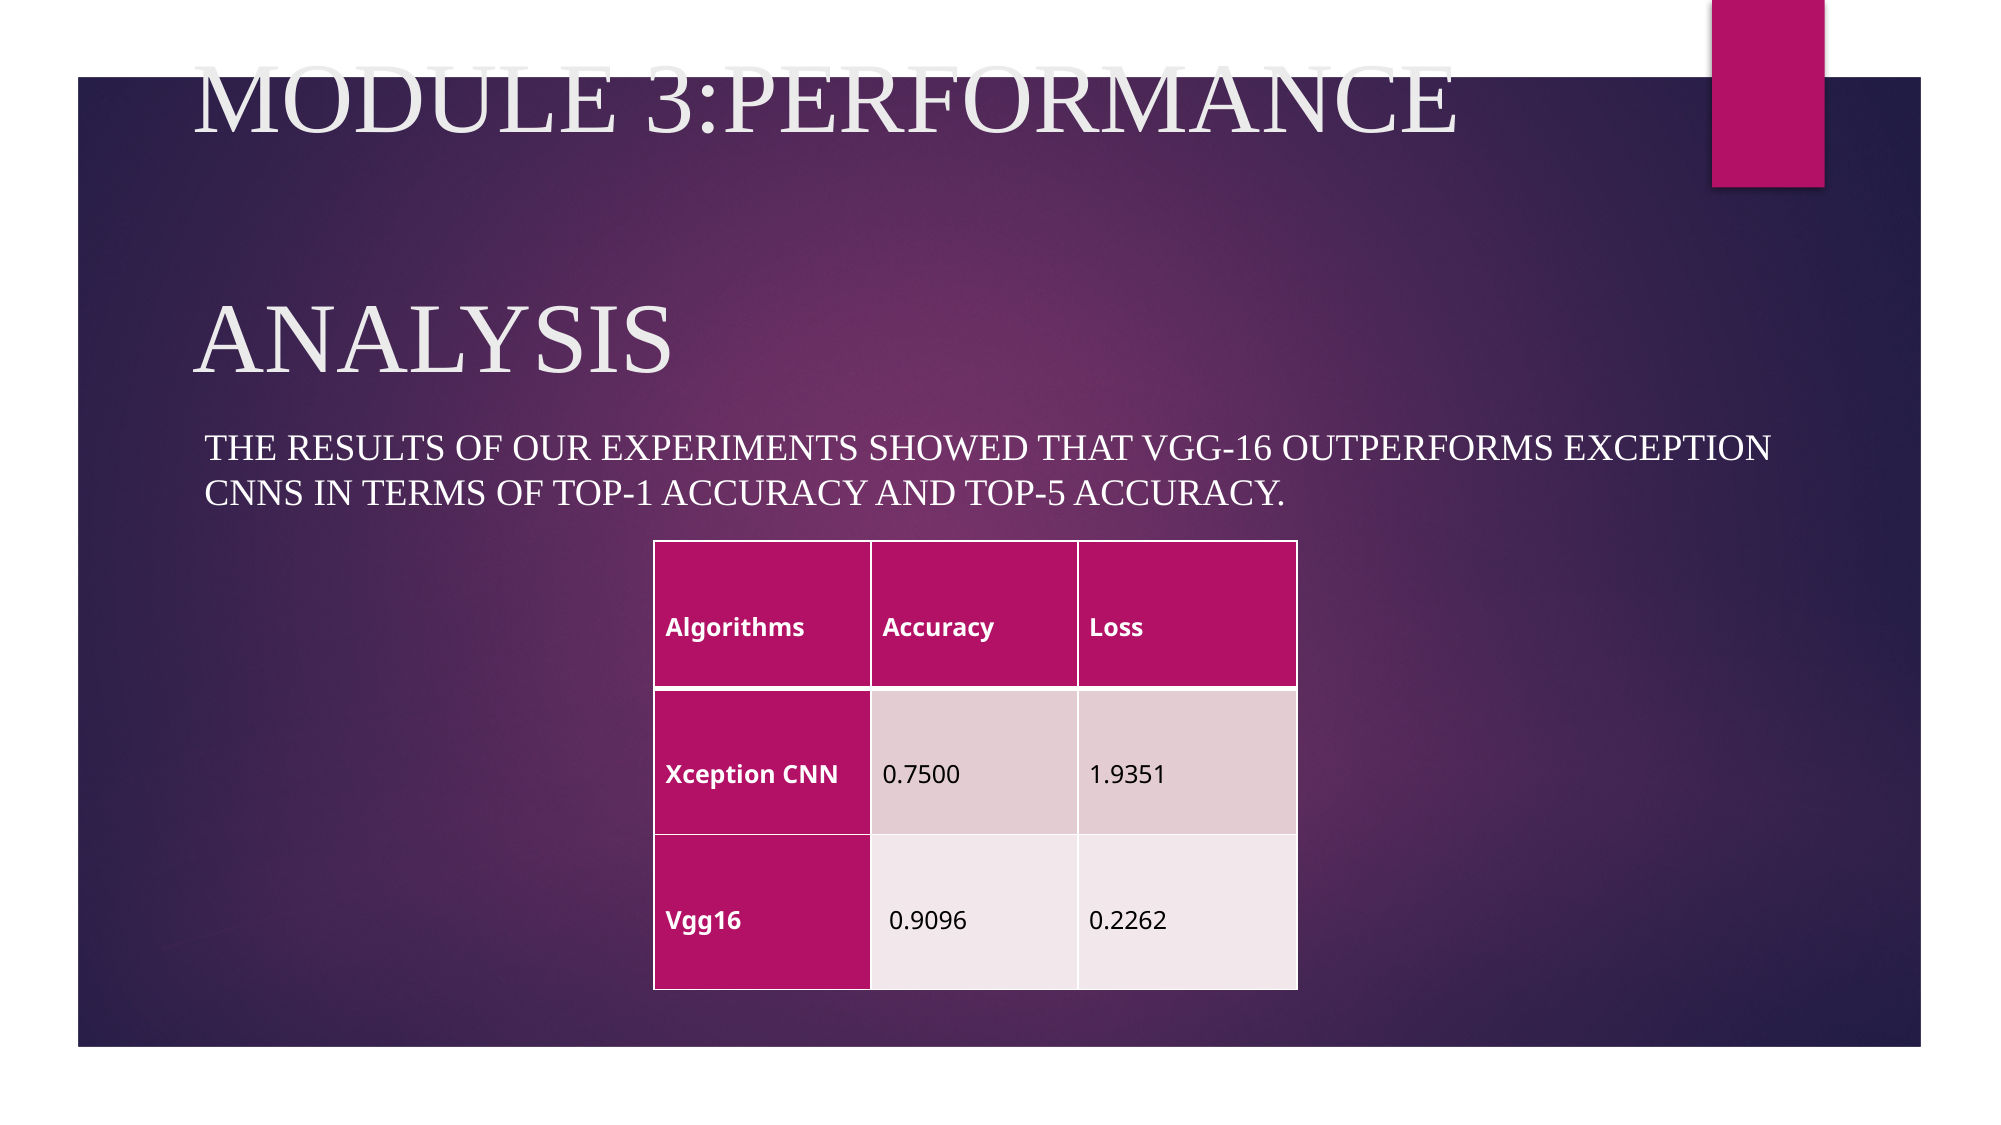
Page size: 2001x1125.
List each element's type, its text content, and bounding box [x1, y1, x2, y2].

table_cell 0.7500 [872, 692, 1077, 834]
table_cell Xception CNN [655, 691, 870, 834]
table_header Algorithms [655, 542, 870, 686]
text_box [701, 646, 2000, 692]
table_cell Vgg16 [655, 835, 870, 989]
subtitle The results of our experiments showed that VGG-16 outperforms Exception CNNs in terms of top-1 accuracy and top-5 accuracy. [189, 415, 1816, 948]
table_cell 0.9096 [872, 835, 1077, 989]
table_header Loss [1079, 542, 1296, 646]
table_cell 0.2262 [1079, 835, 1296, 989]
table_cell 1.9351 [1079, 692, 1296, 834]
table_header Accuracy [872, 542, 1077, 646]
title MODULE 3:PERFORMANCE ANALYSIS [177, 177, 1687, 400]
